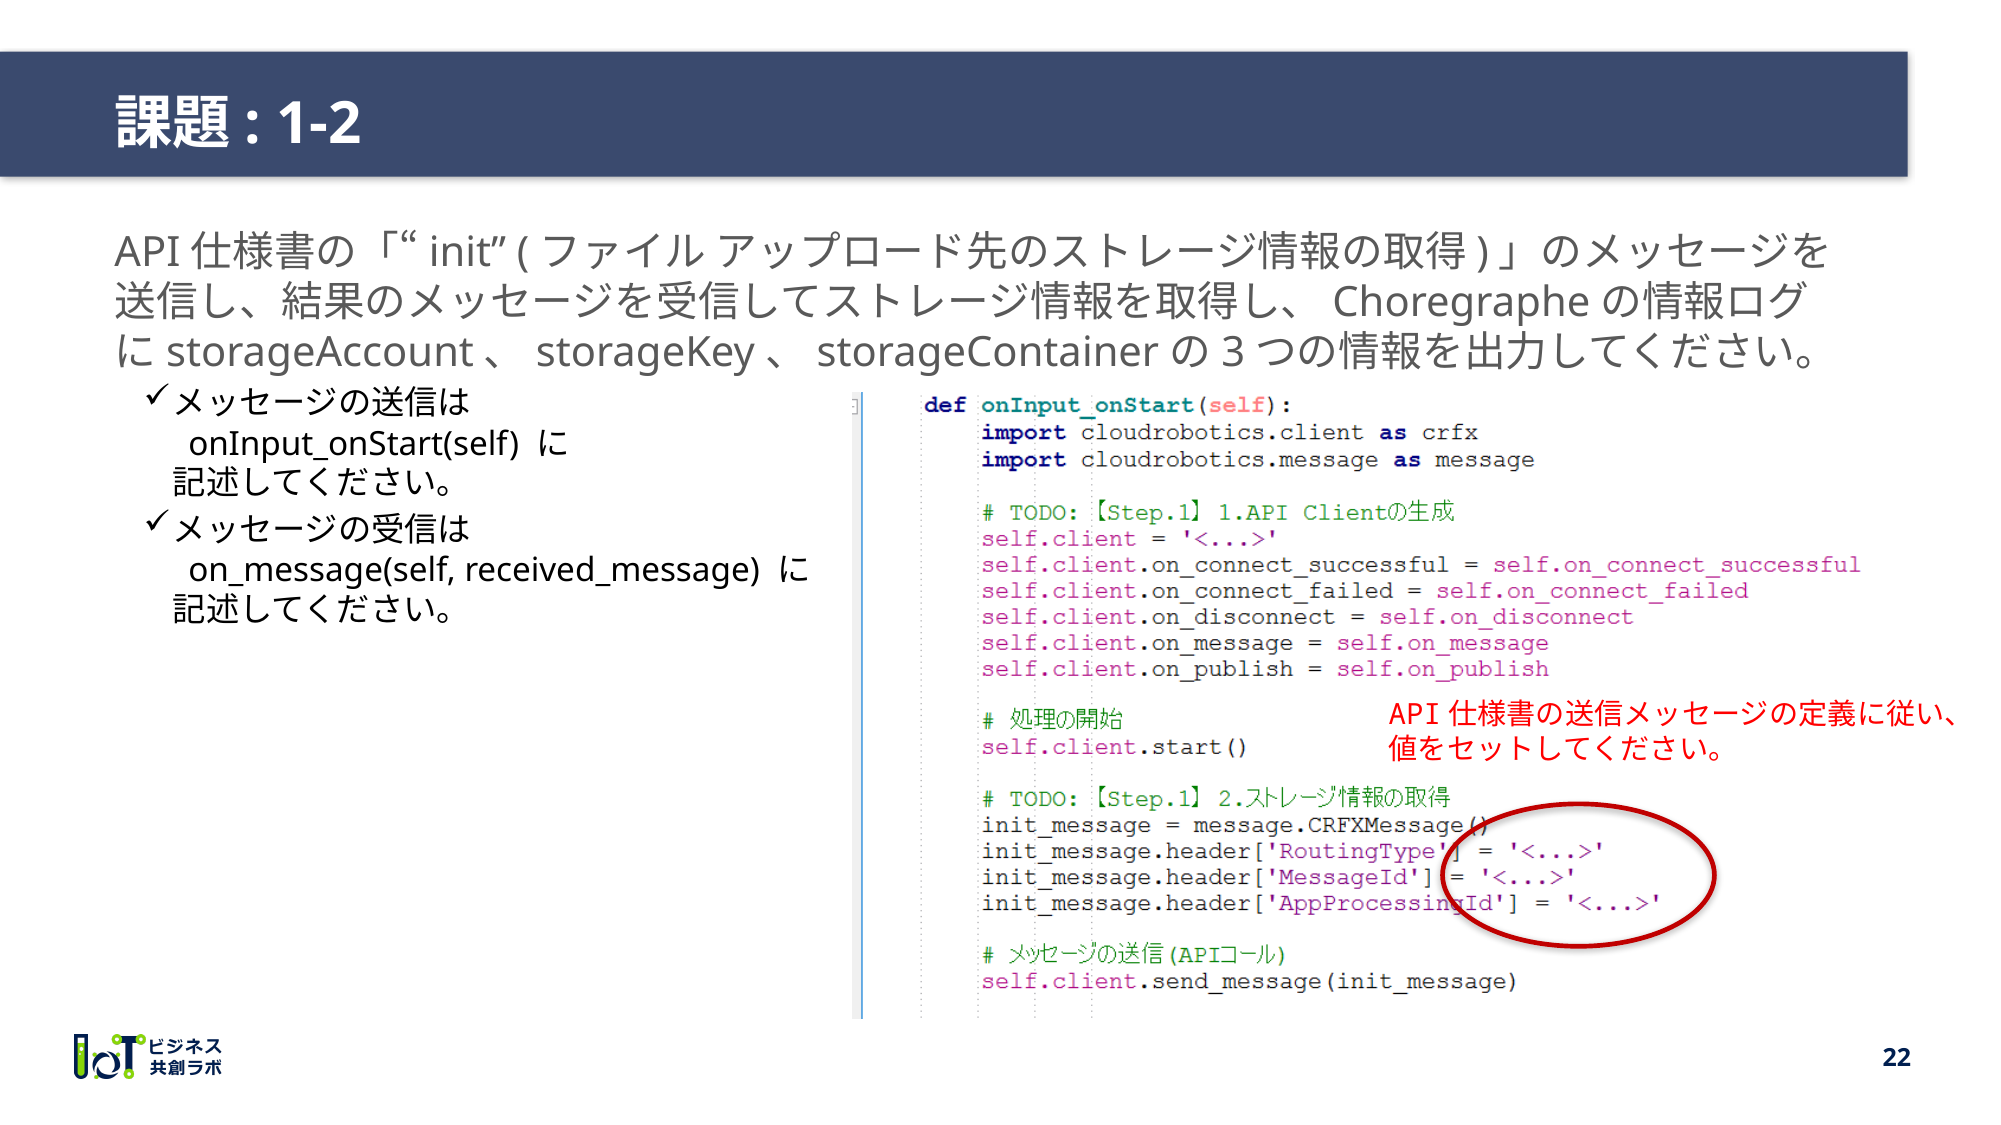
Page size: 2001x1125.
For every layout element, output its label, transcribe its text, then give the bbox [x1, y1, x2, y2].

picture [852, 391, 1938, 1020]
text_box API仕様書の送信メッセージの定義に従い、 値をセットしてください。 [1943, 688, 1989, 773]
list API仕様書の「“init” (ファイル アップロード先のストレージ情報の取得)」のメッセージを送信し、結果のメッセージを受信してストレージ情報を取得し、Choregrapheの情報ログにstorageAccount、storageKey、storageContainerの3つの情報を出力してください。 メッセージの送信は onInput_onStart(self) に 記述してください。 メッセージの受信は on_message(self, received_message) に 記述してください。 [99, 217, 1850, 947]
picture [74, 1034, 222, 1079]
title 課題: 1-2 [99, 77, 1850, 151]
